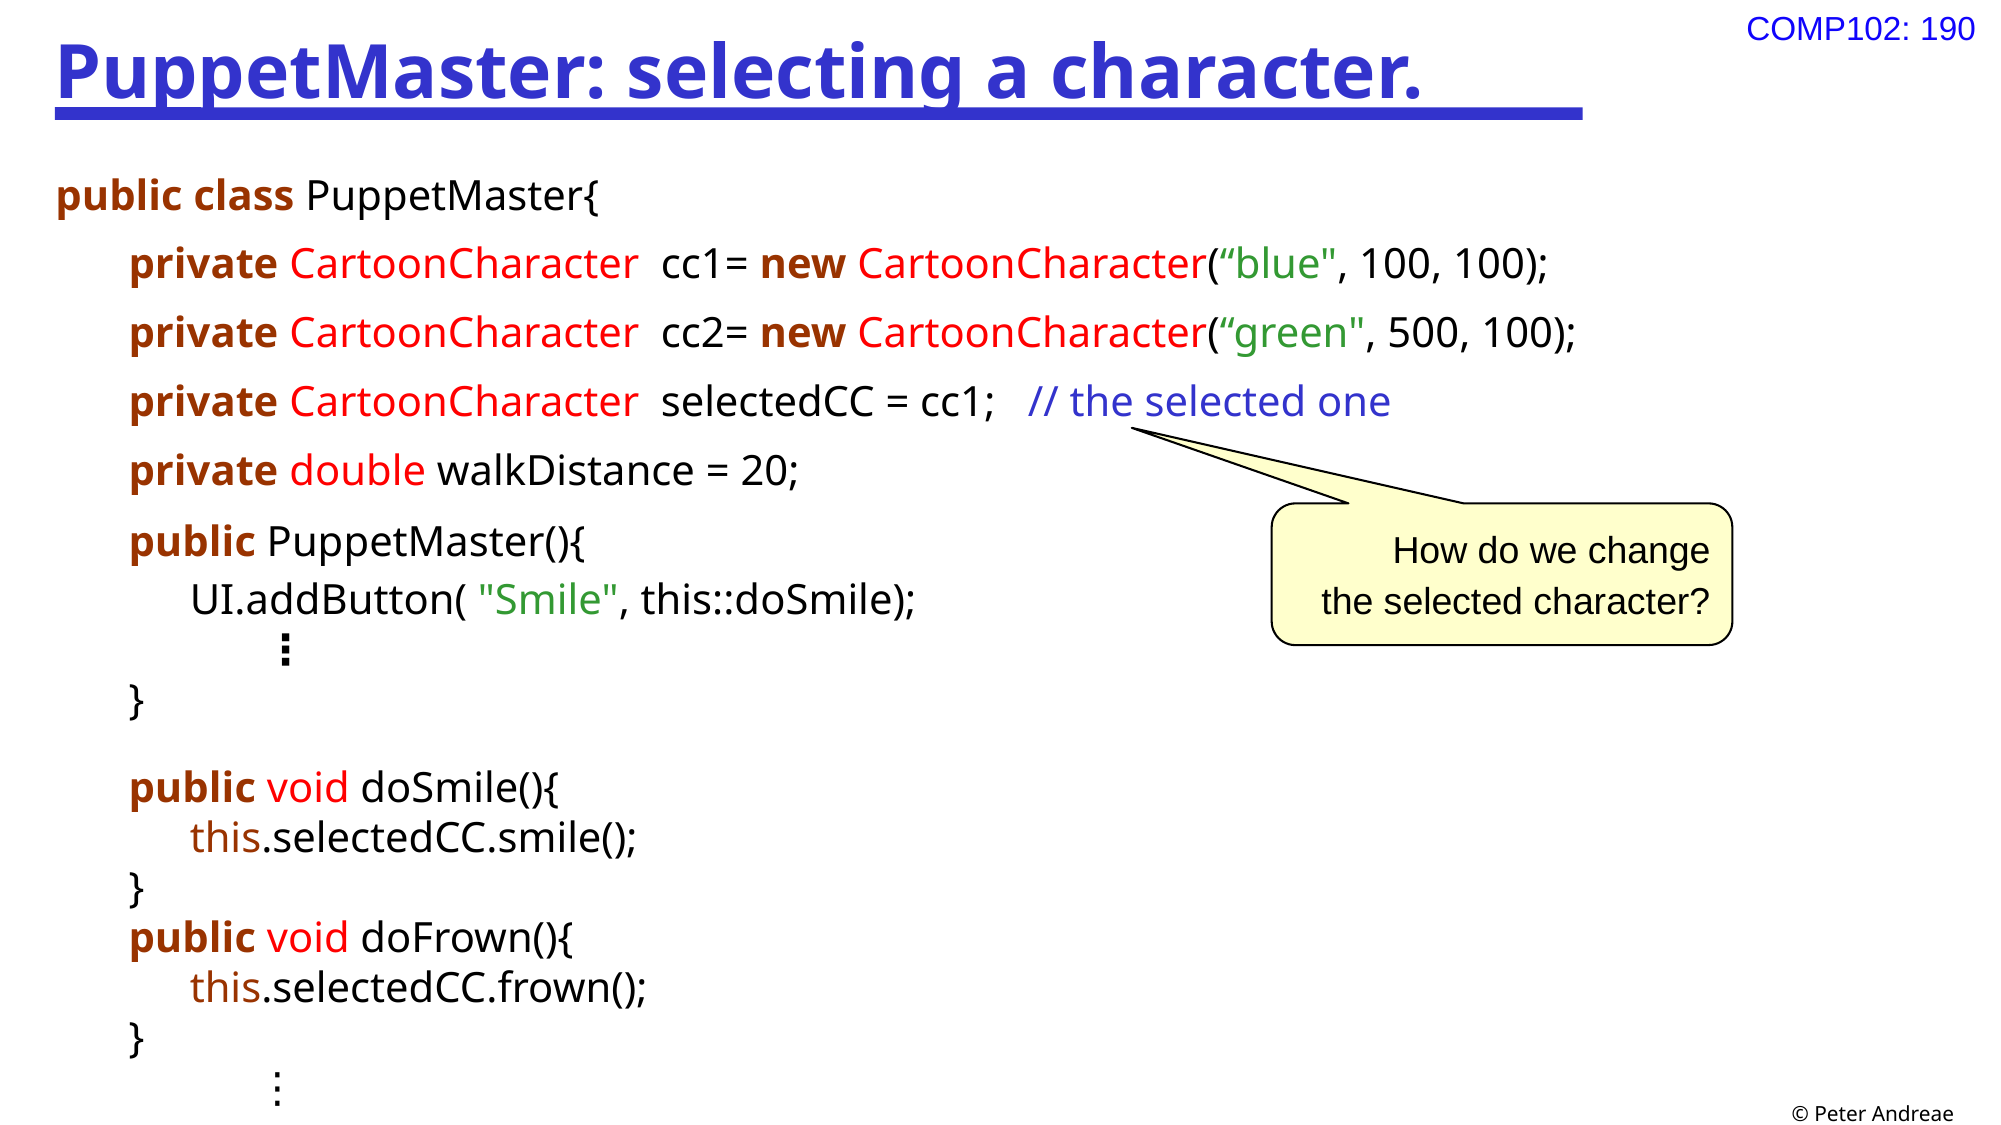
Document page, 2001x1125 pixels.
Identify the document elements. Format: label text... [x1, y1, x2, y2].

title PuppetMaster: selecting a character. [38, 0, 1807, 138]
list public class PuppetMaster{ private CartoonCharacter cc1= new CartoonCharacter(“blue", 100, 100); private CartoonCharacter cc2= new CartoonCharacter(“green", 500, 100); private CartoonCharacter selectedCC = cc1; // the selected one private double walkDistance = 20; public PuppetMaster(){ UI.addButton( "Smile", this::doSmile); ⋮ } public void doSmile(){ this.selectedCC.smile(); } public void doFrown(){ this.selectedCC.frown(); } ⋮ [40, 160, 1960, 1125]
text_box How do we change the selected character? [1131, 427, 1733, 646]
